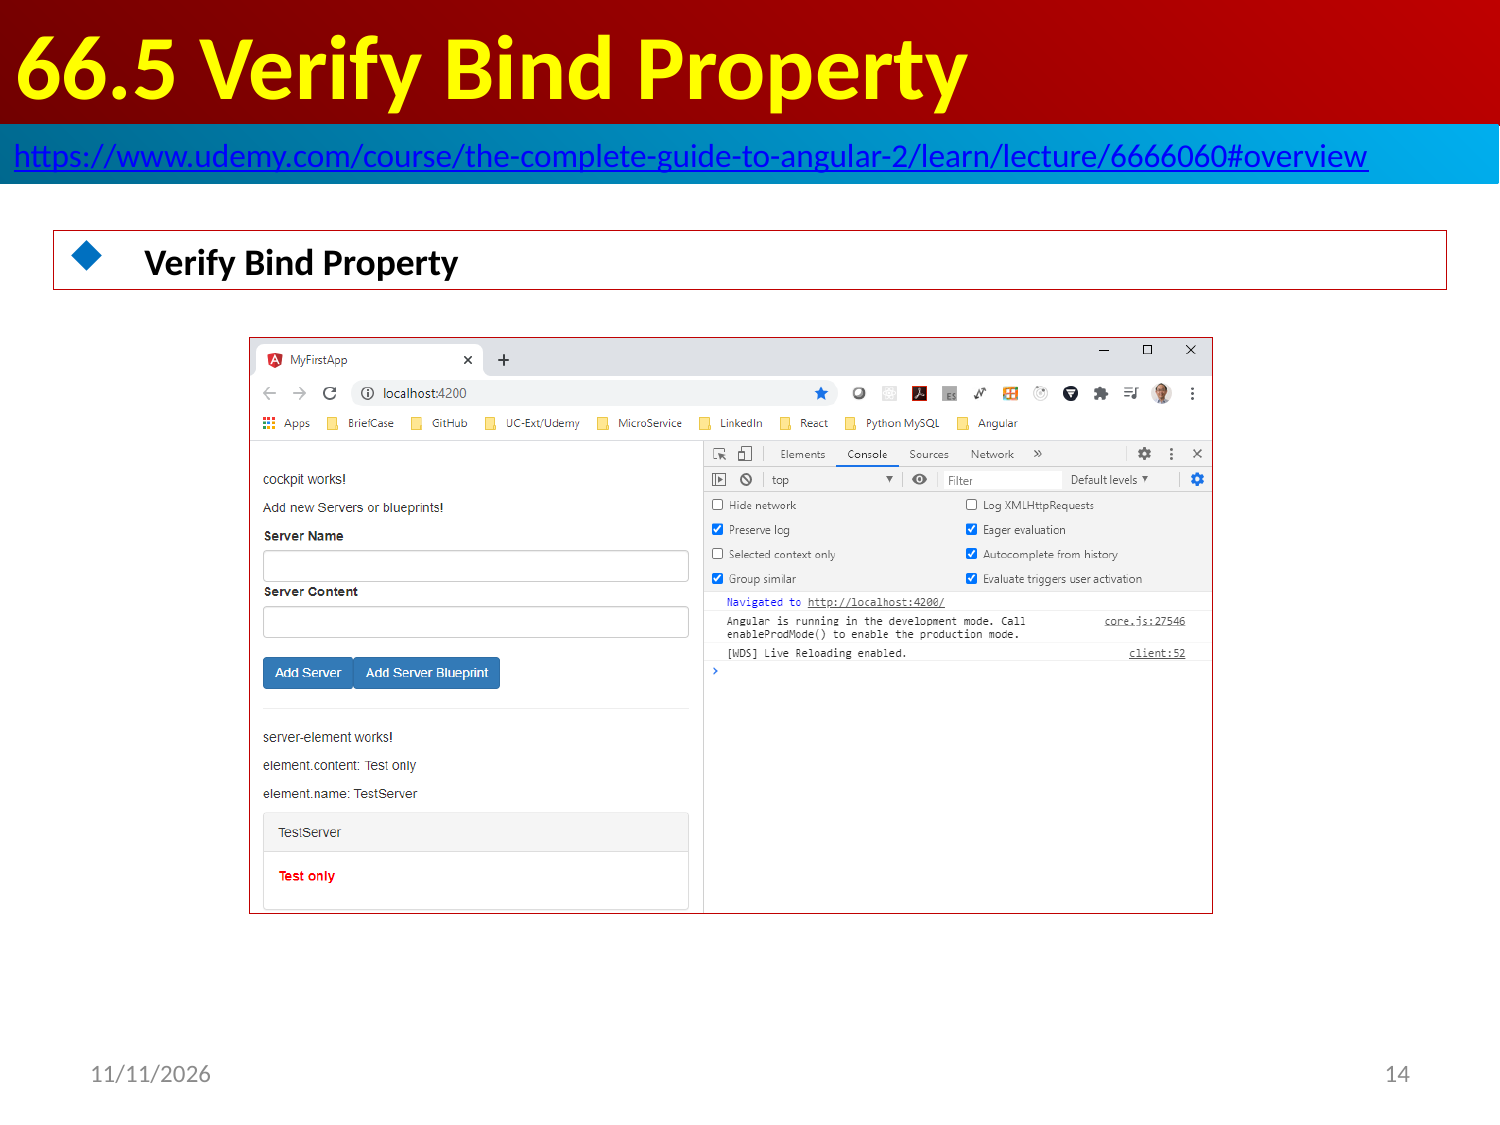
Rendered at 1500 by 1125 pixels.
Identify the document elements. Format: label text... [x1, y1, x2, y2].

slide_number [75, 1042, 425, 1103]
slide_number 14 [1074, 1042, 1425, 1103]
picture [249, 336, 1213, 914]
text_box https://www.udemy.com/course/the-complete-guide-to-angular-2/learn/lecture/6666060#overview [0, 124, 1499, 184]
title 66.5 Verify Bind Property [0, 0, 1500, 126]
subtitle Verify Bind Property [53, 230, 1447, 290]
